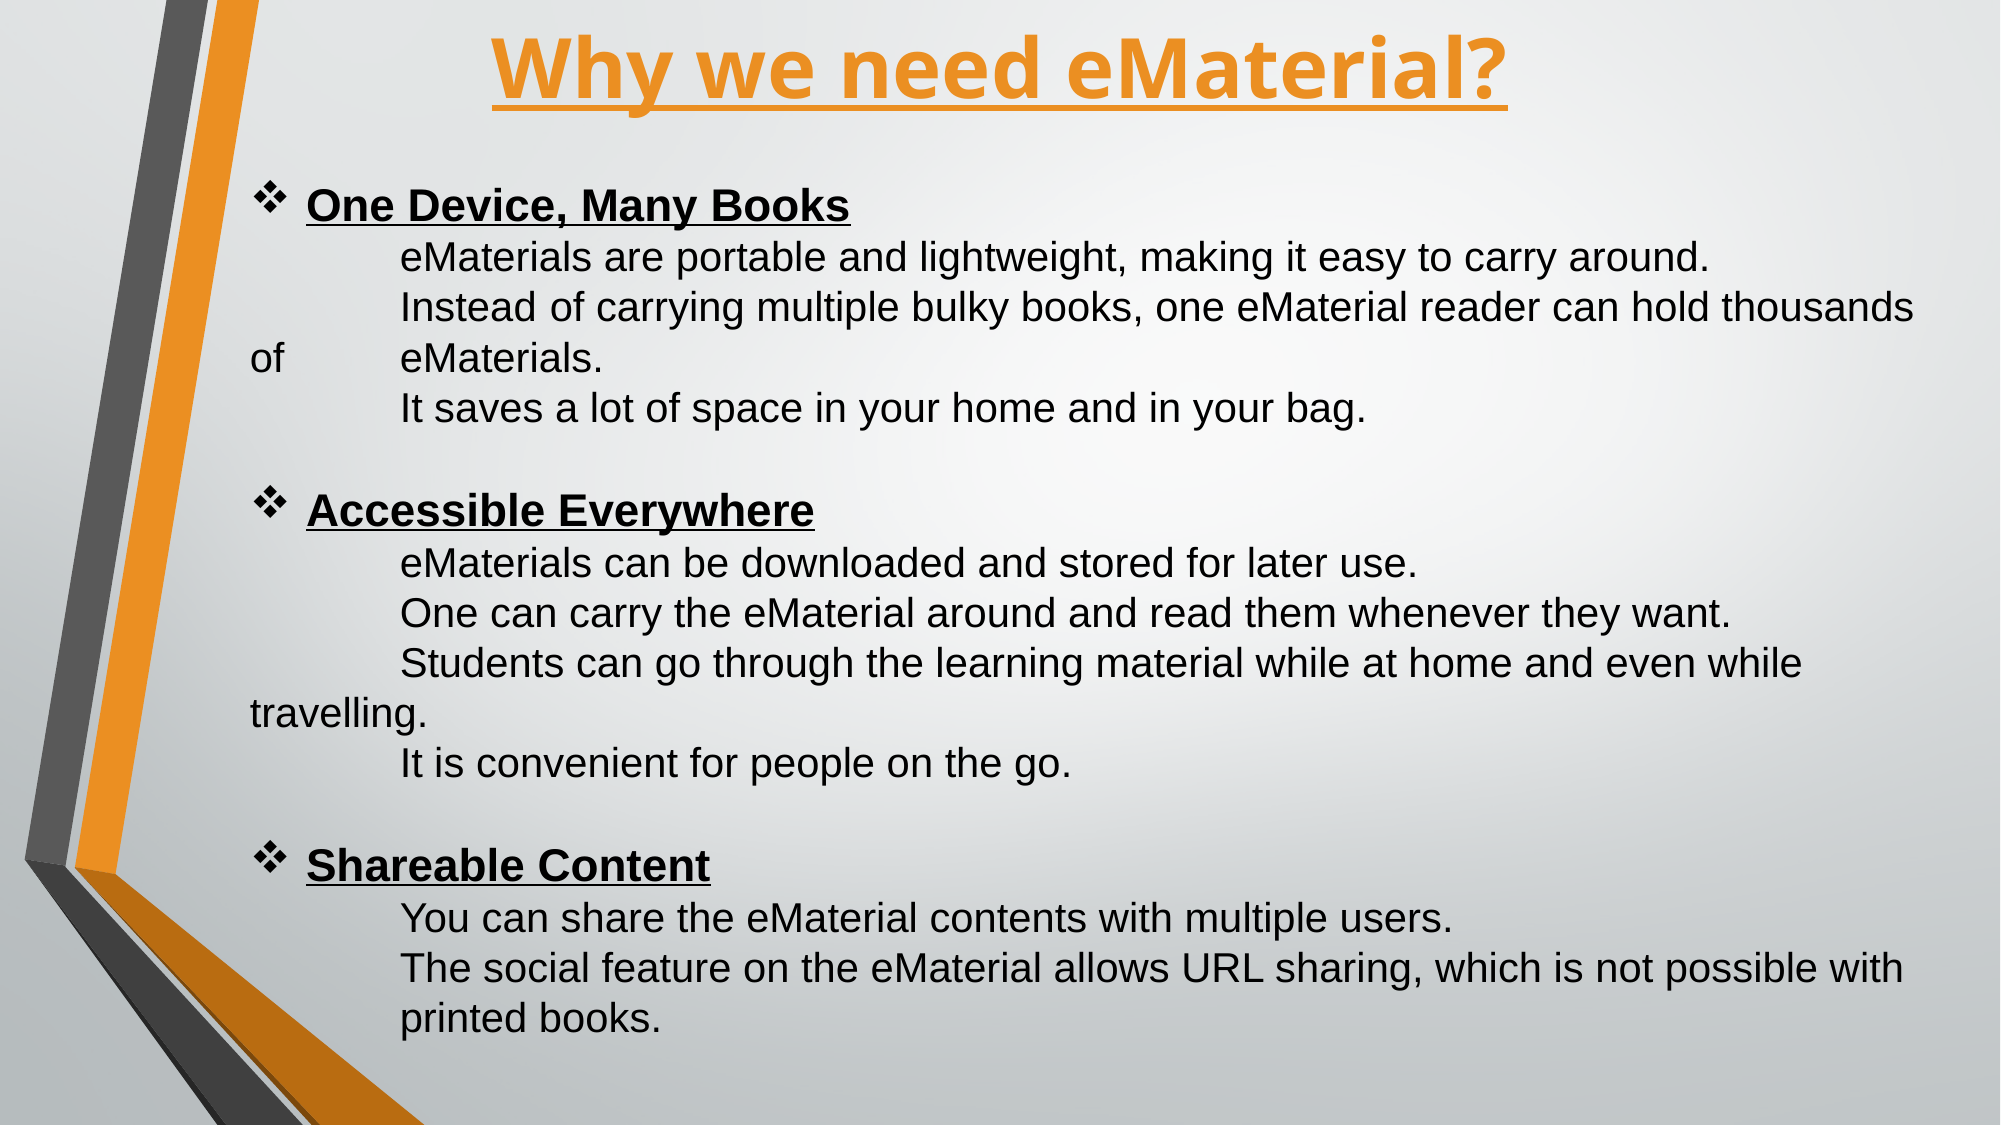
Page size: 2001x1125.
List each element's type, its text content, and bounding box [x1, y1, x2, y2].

text_box Why we need eMaterial? [0, 21, 2000, 111]
text_box One Device, Many Books eMaterials are portable and lightweight, making it easy to carry around. Instead of carrying multiple bulky books, one eMaterial reader can hold thousands of eMaterials. It saves a lot of space in your home and in your bag. Accessible Everywhere eMaterials can be downloaded and stored for later use. One can carry the eMaterial around and read them whenever they want. Students can go through the learning material while at home and even while travelling. It is convenient for people on the go. Shareable Content You can share the eMaterial contents with multiple users. The social feature on the eMaterial allows URL sharing, which is not possible with printed books. [235, 167, 1939, 1048]
